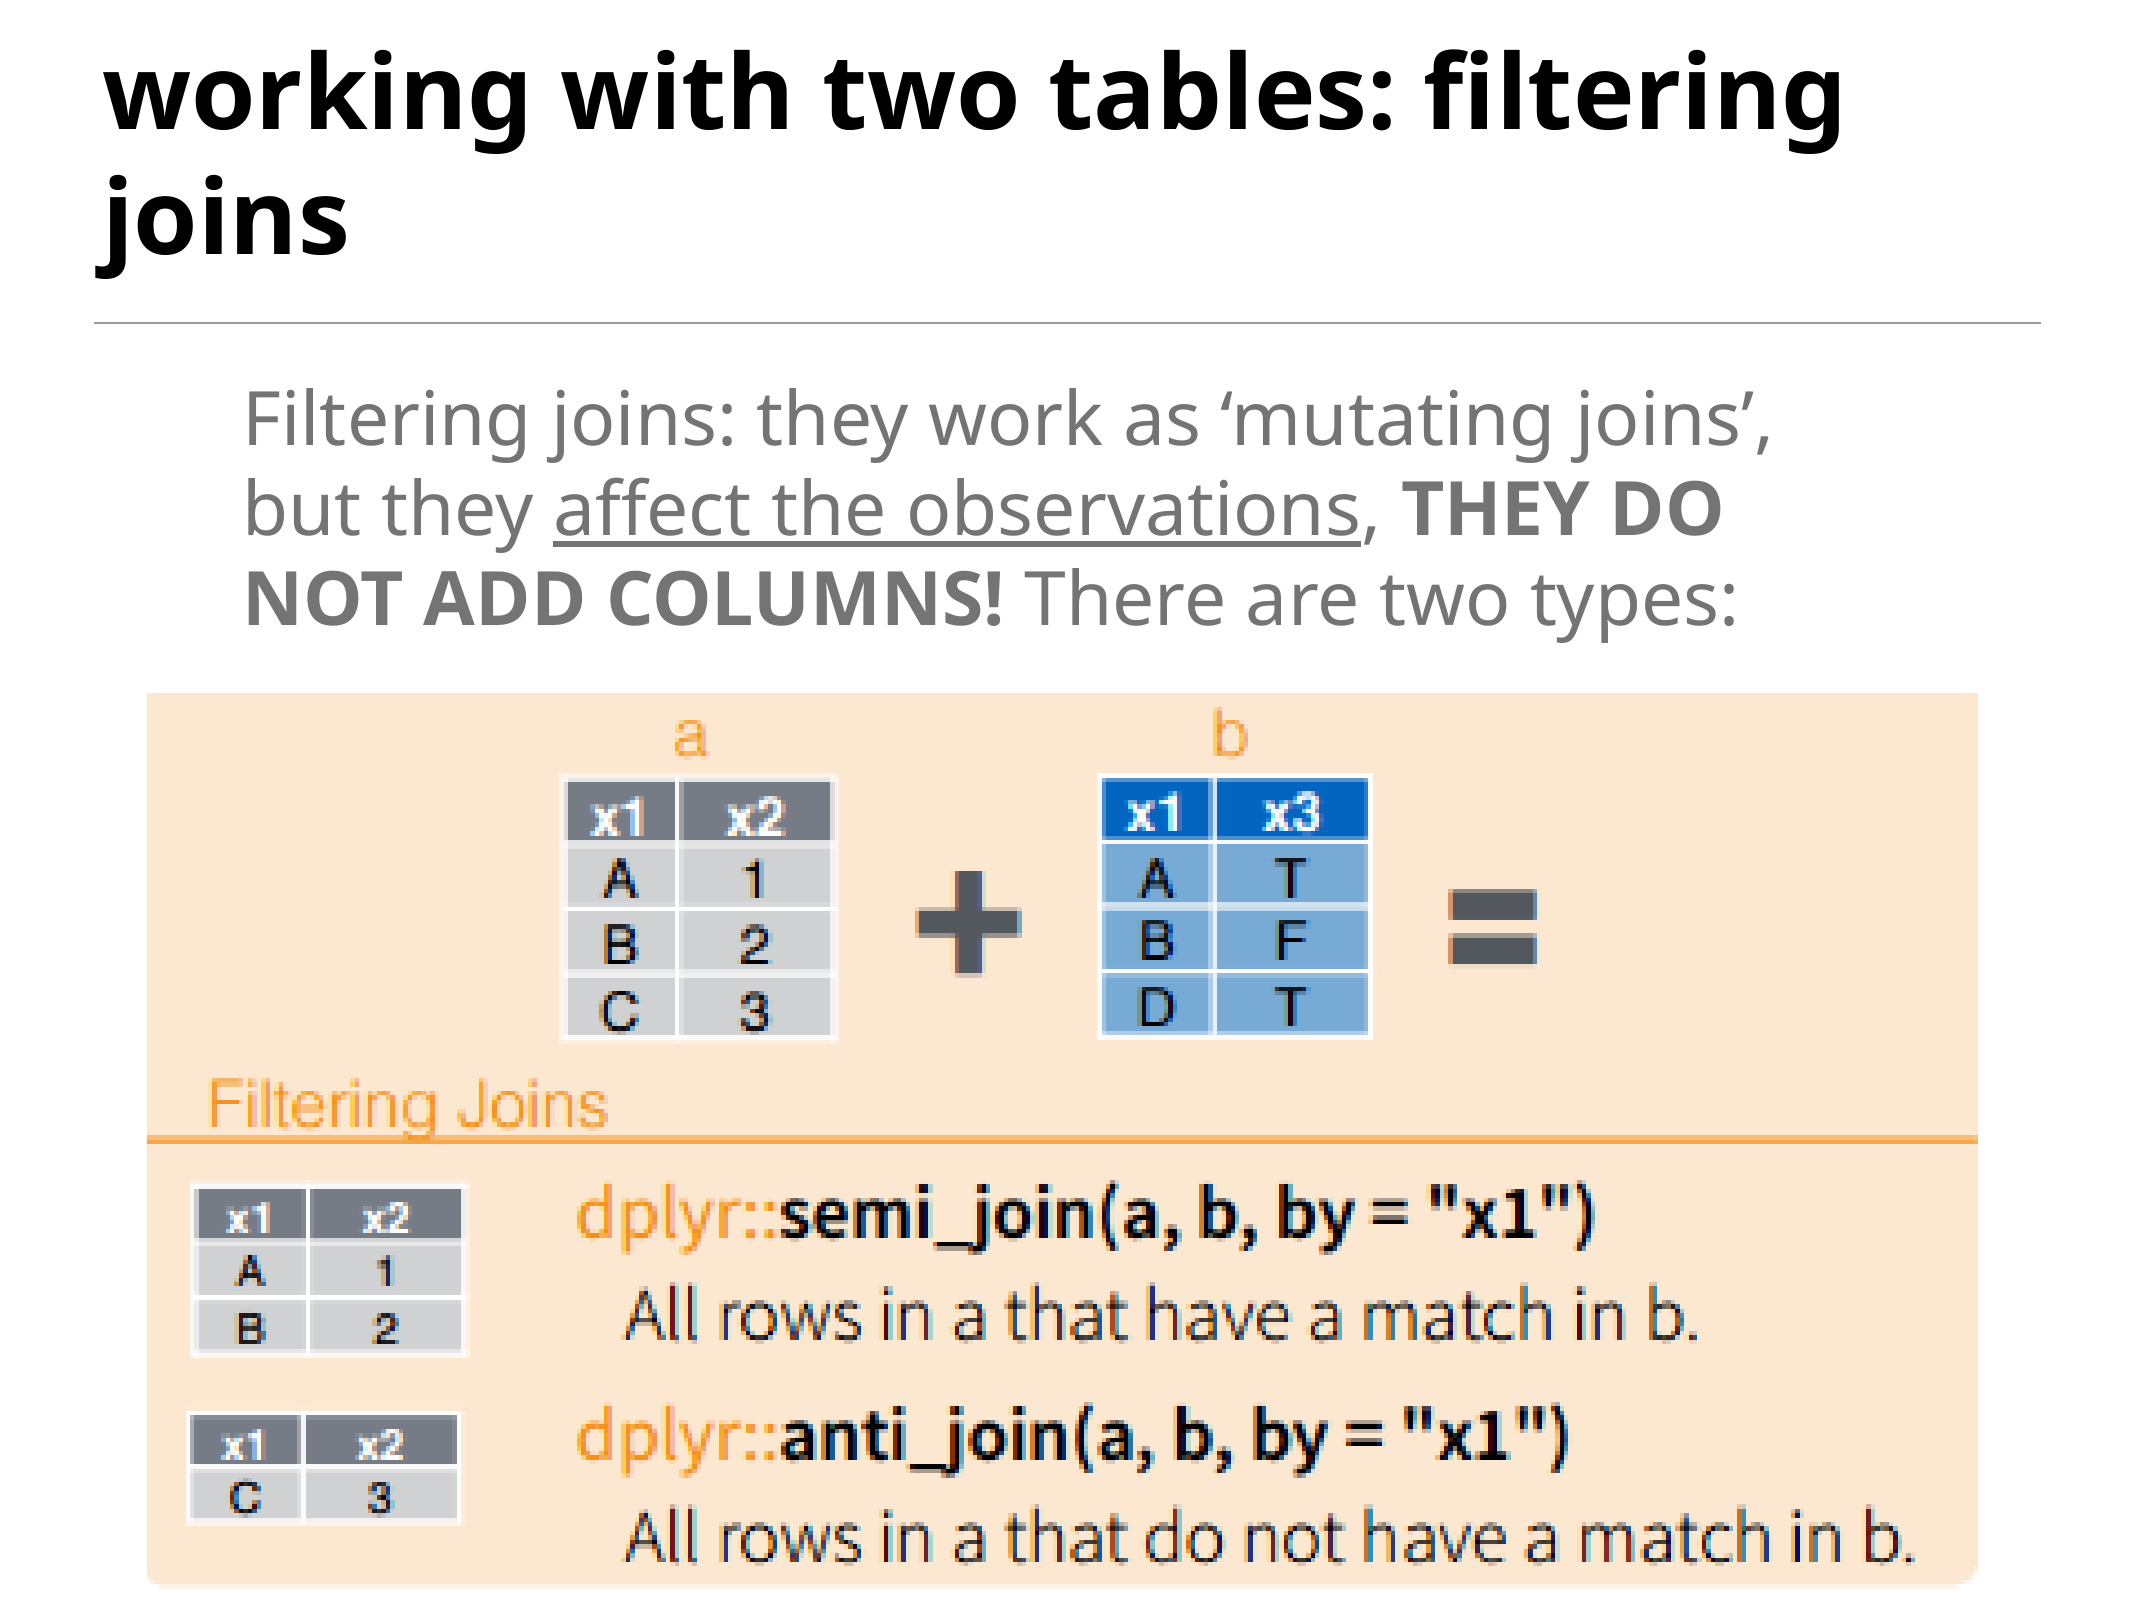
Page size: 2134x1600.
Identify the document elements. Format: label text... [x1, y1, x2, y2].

title working with two tables: filtering joins [93, 53, 2041, 284]
list Filtering joins: they work as ‘mutating joins’, but they affect the observations, THEY DO NOT ADD COLUMNS! There are two types: semi_join(x, y) mantiene las observaciones de x que coinciden con observaciones en y. Similar a inner_join pero sin repetir observaciones. anti_join(x, y) elimina las observaciones de x que coinciden con observaciones en y [233, 362, 1900, 692]
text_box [146, 692, 1987, 1599]
